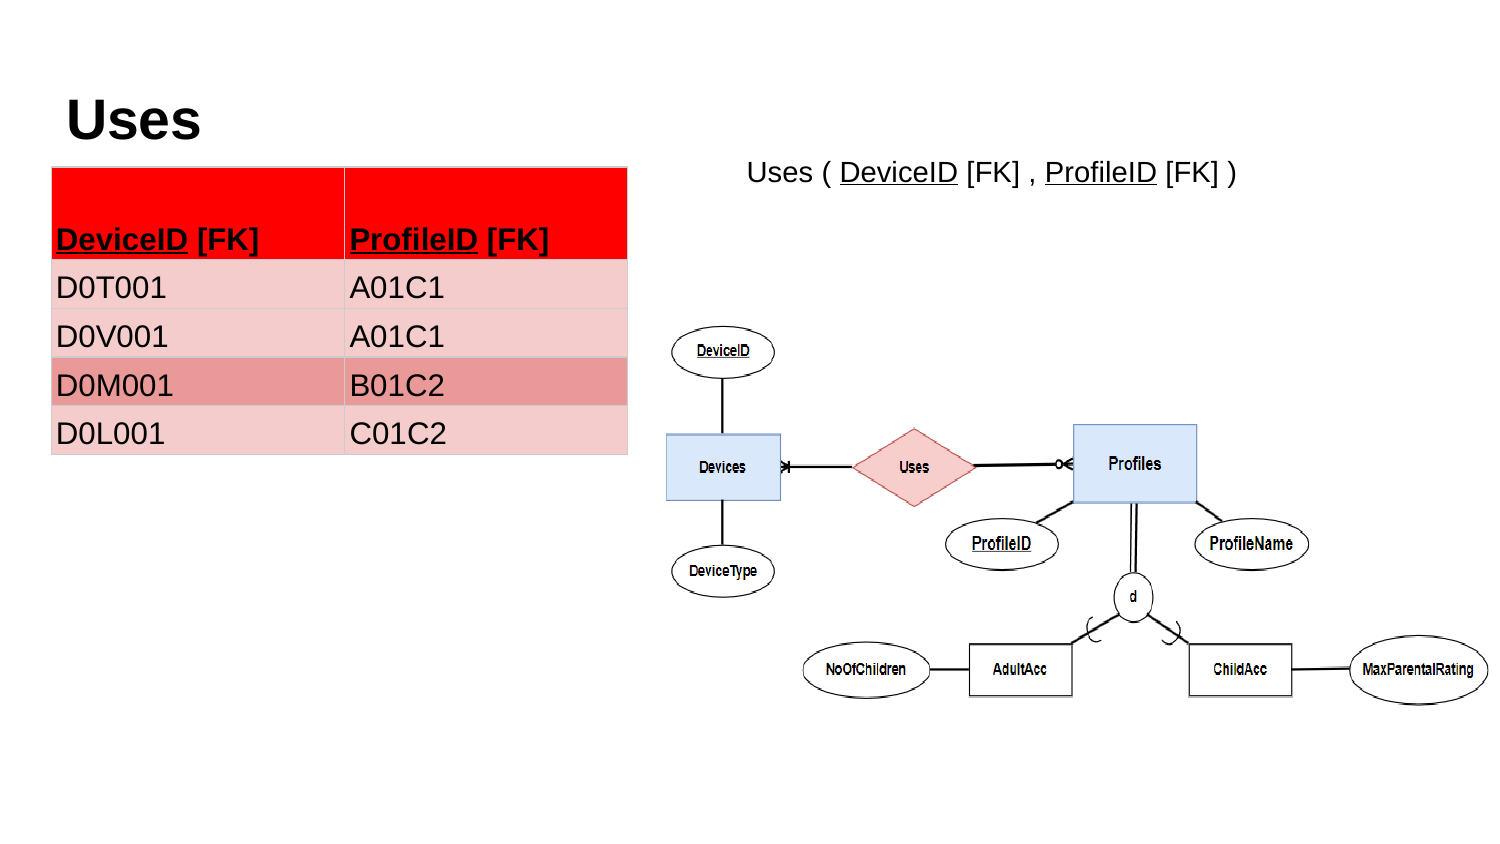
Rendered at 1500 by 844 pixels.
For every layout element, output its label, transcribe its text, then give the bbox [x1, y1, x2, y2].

table_header DeviceID [FK] [52, 168, 344, 259]
table_cell C01C2 [345, 406, 627, 454]
table_cell B01C2 [345, 358, 627, 405]
table_cell D0L001 [52, 406, 344, 454]
table_cell D0T001 [52, 260, 344, 308]
table_cell D0V001 [52, 309, 344, 356]
table_cell A01C1 [345, 309, 627, 356]
picture [645, 300, 1489, 727]
list Uses ( DeviceID [FK] , ProfileID [FK] ) [731, 135, 1404, 269]
table_header ProfileID [FK] [345, 168, 627, 259]
table_cell A01C1 [345, 260, 627, 308]
table_cell D0M001 [52, 358, 344, 405]
title Uses [51, 72, 1449, 167]
